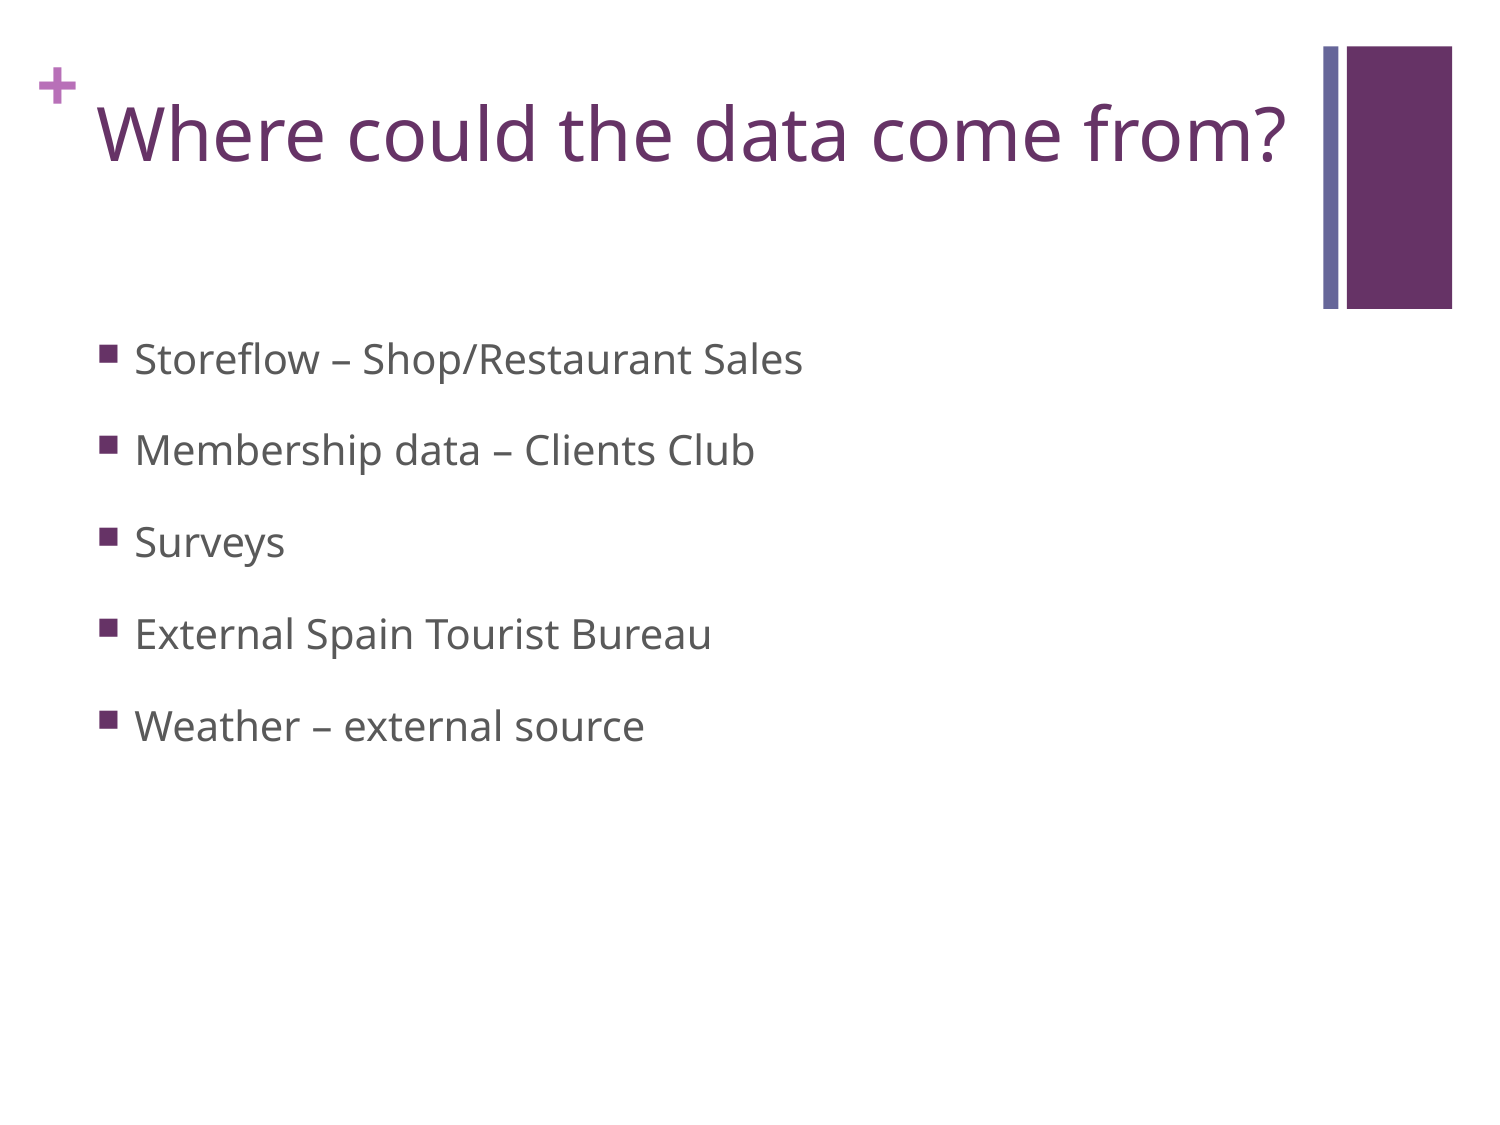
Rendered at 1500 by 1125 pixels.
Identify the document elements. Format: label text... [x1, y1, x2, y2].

list Storeflow – Shop/Restaurant Sales Membership data – Clients Club Surveys External Spain Tourist Bureau Weather – external source [81, 324, 1322, 1005]
title Where could the data come from? [81, 79, 1322, 263]
